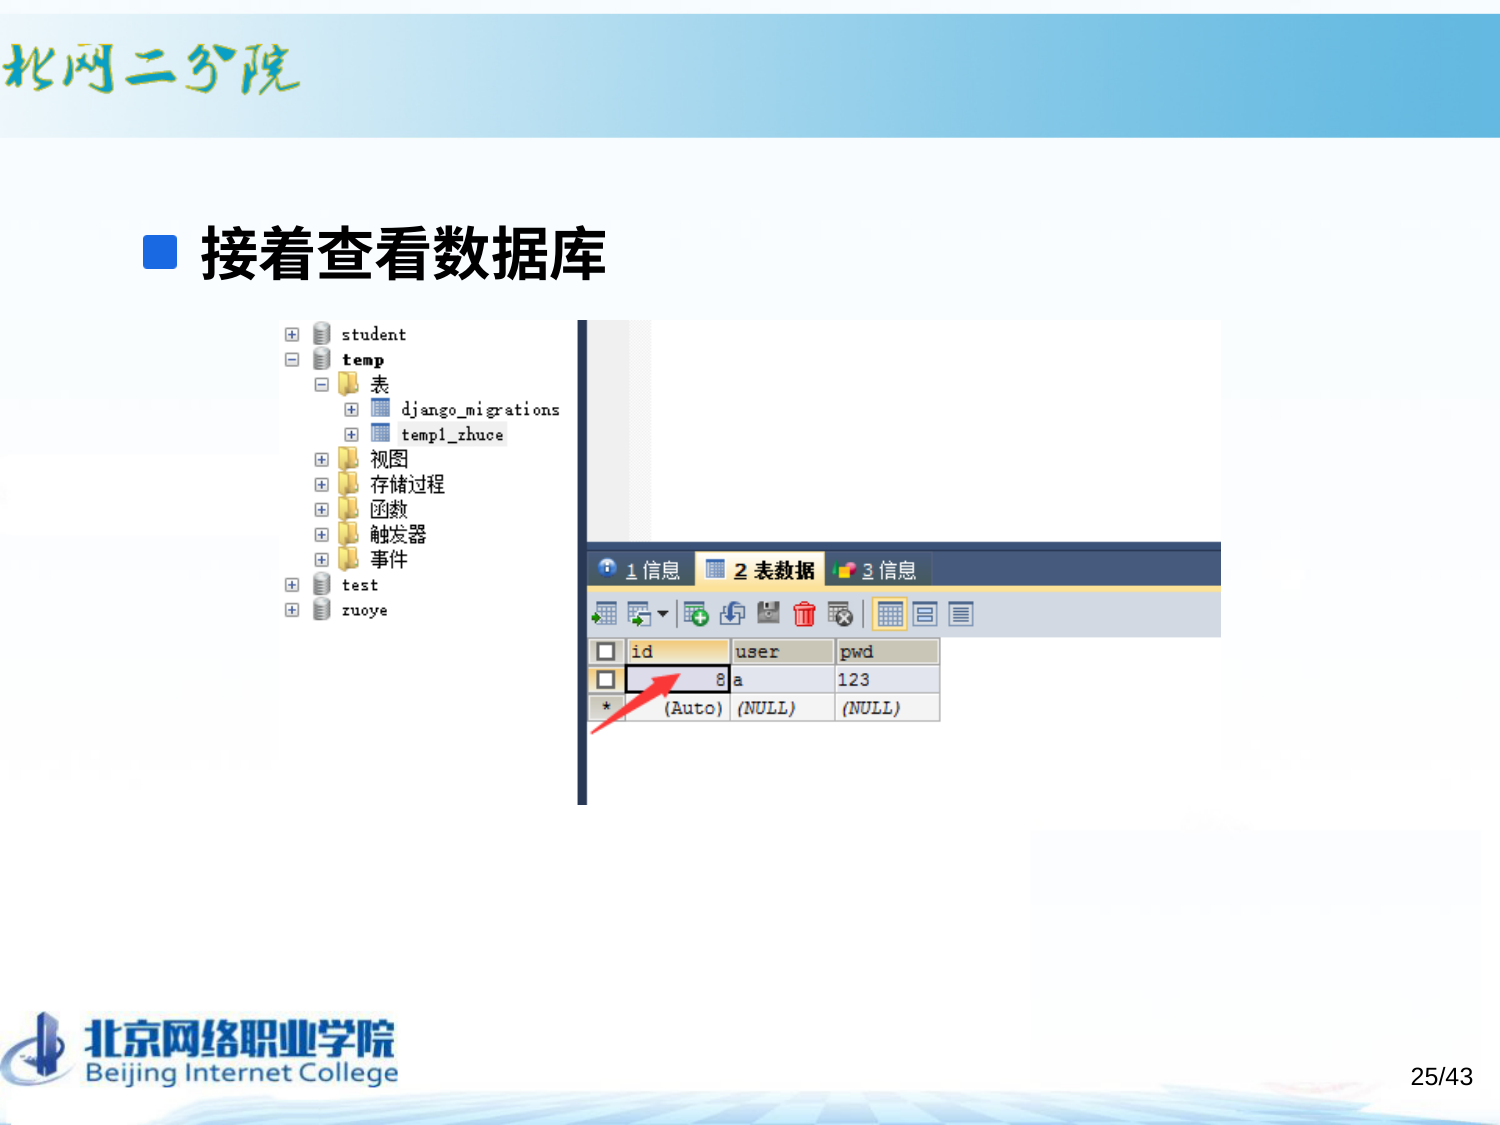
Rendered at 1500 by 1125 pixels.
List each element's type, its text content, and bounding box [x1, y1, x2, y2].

picture [0, 0, 1500, 1125]
slide_number /43 [1138, 1053, 1489, 1114]
list 接着查看数据库 [128, 209, 1383, 1032]
